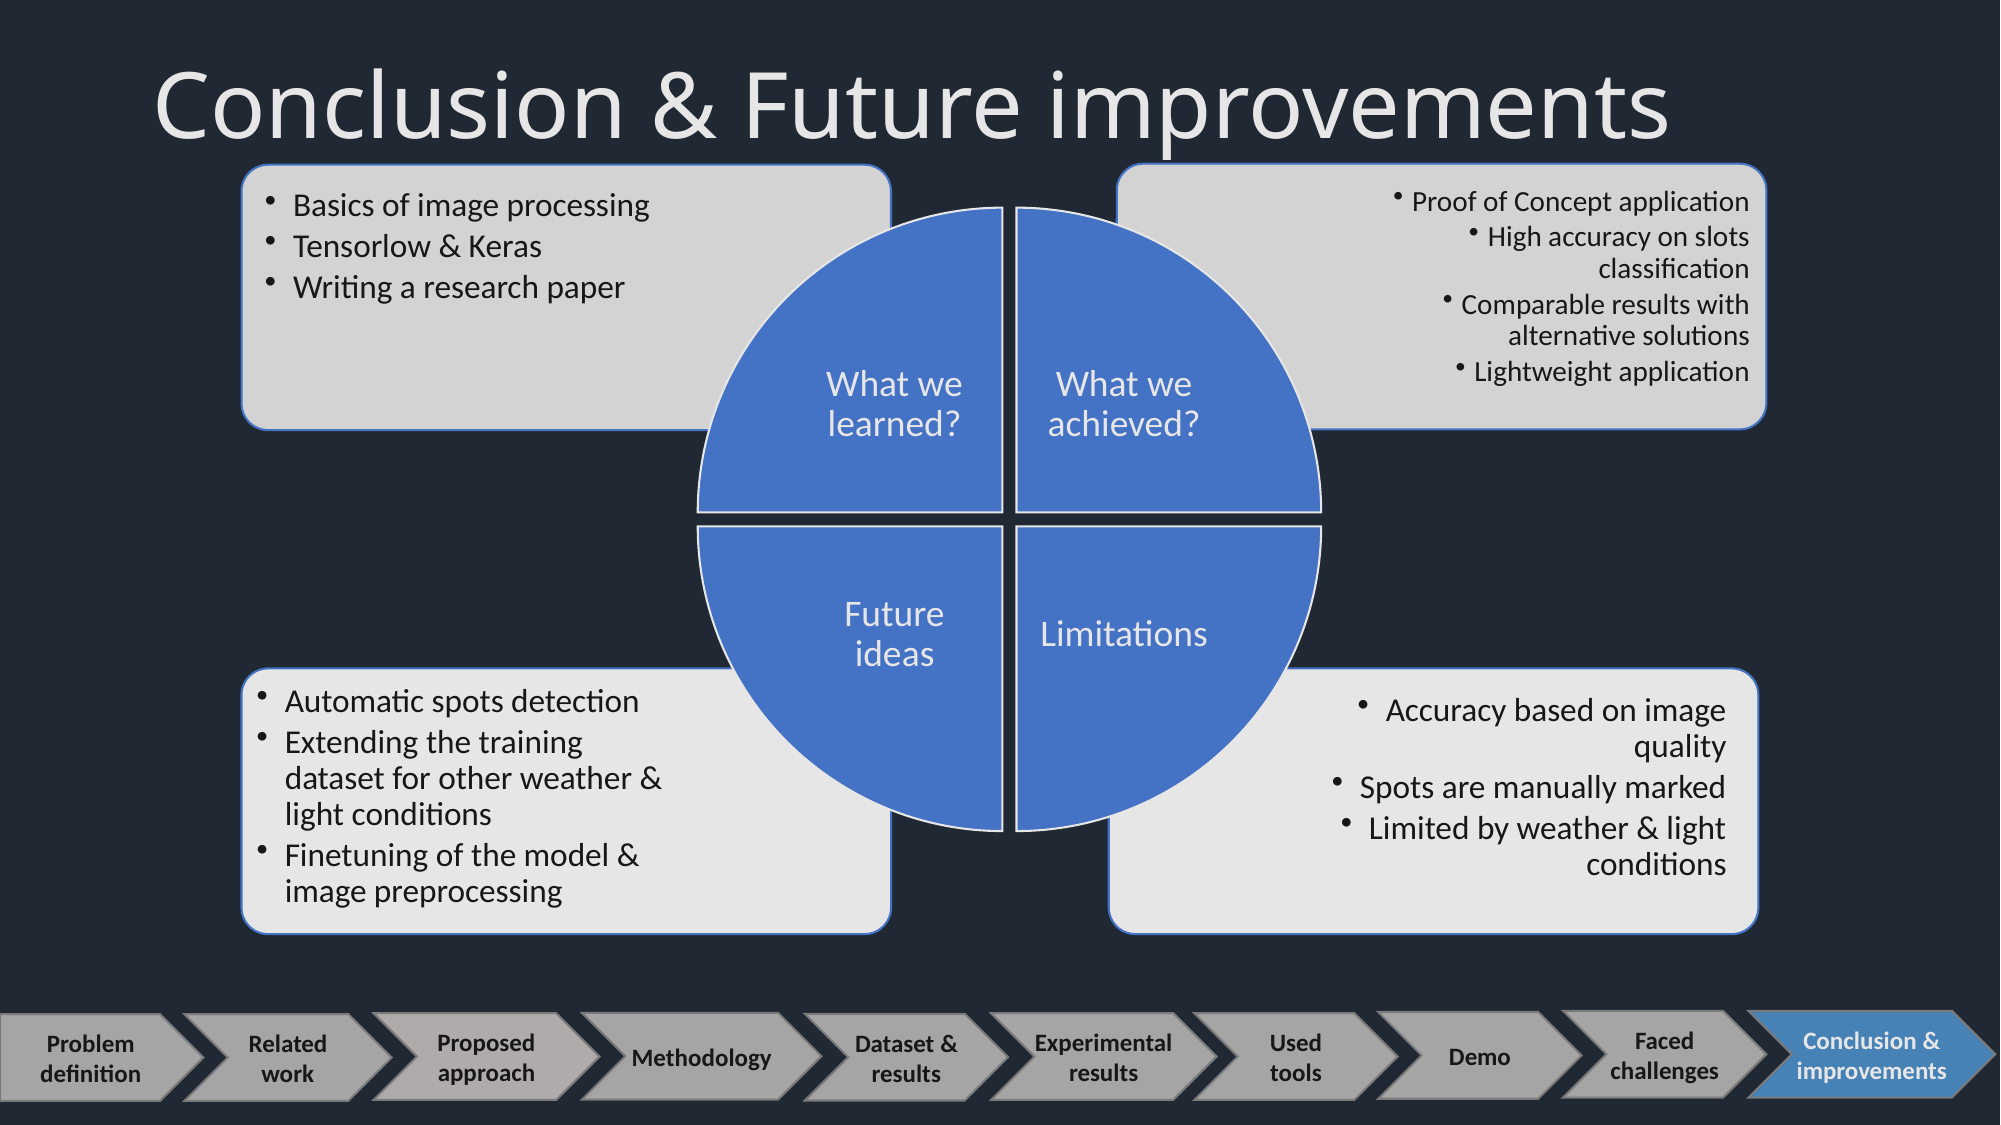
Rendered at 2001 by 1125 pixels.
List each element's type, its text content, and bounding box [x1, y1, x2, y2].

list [146, 162, 1872, 877]
text_box Proposed approach [371, 1012, 602, 1101]
text_box Dataset & results [802, 1012, 1010, 1102]
title Conclusion & Future improvements [137, 0, 1863, 218]
text_box Methodology [579, 1011, 823, 1101]
text_box Problem definition [0, 1013, 205, 1102]
text_box Faced challenges [1560, 1009, 1768, 1099]
text_box Used tools [1191, 1012, 1400, 1101]
text_box Demo [1375, 1010, 1584, 1100]
text_box Experimental results [988, 1012, 1219, 1101]
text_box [1108, 877, 1759, 935]
text_box Related work [181, 1013, 394, 1102]
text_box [241, 877, 892, 935]
text_box Conclusion & improvements [1745, 1009, 1997, 1099]
